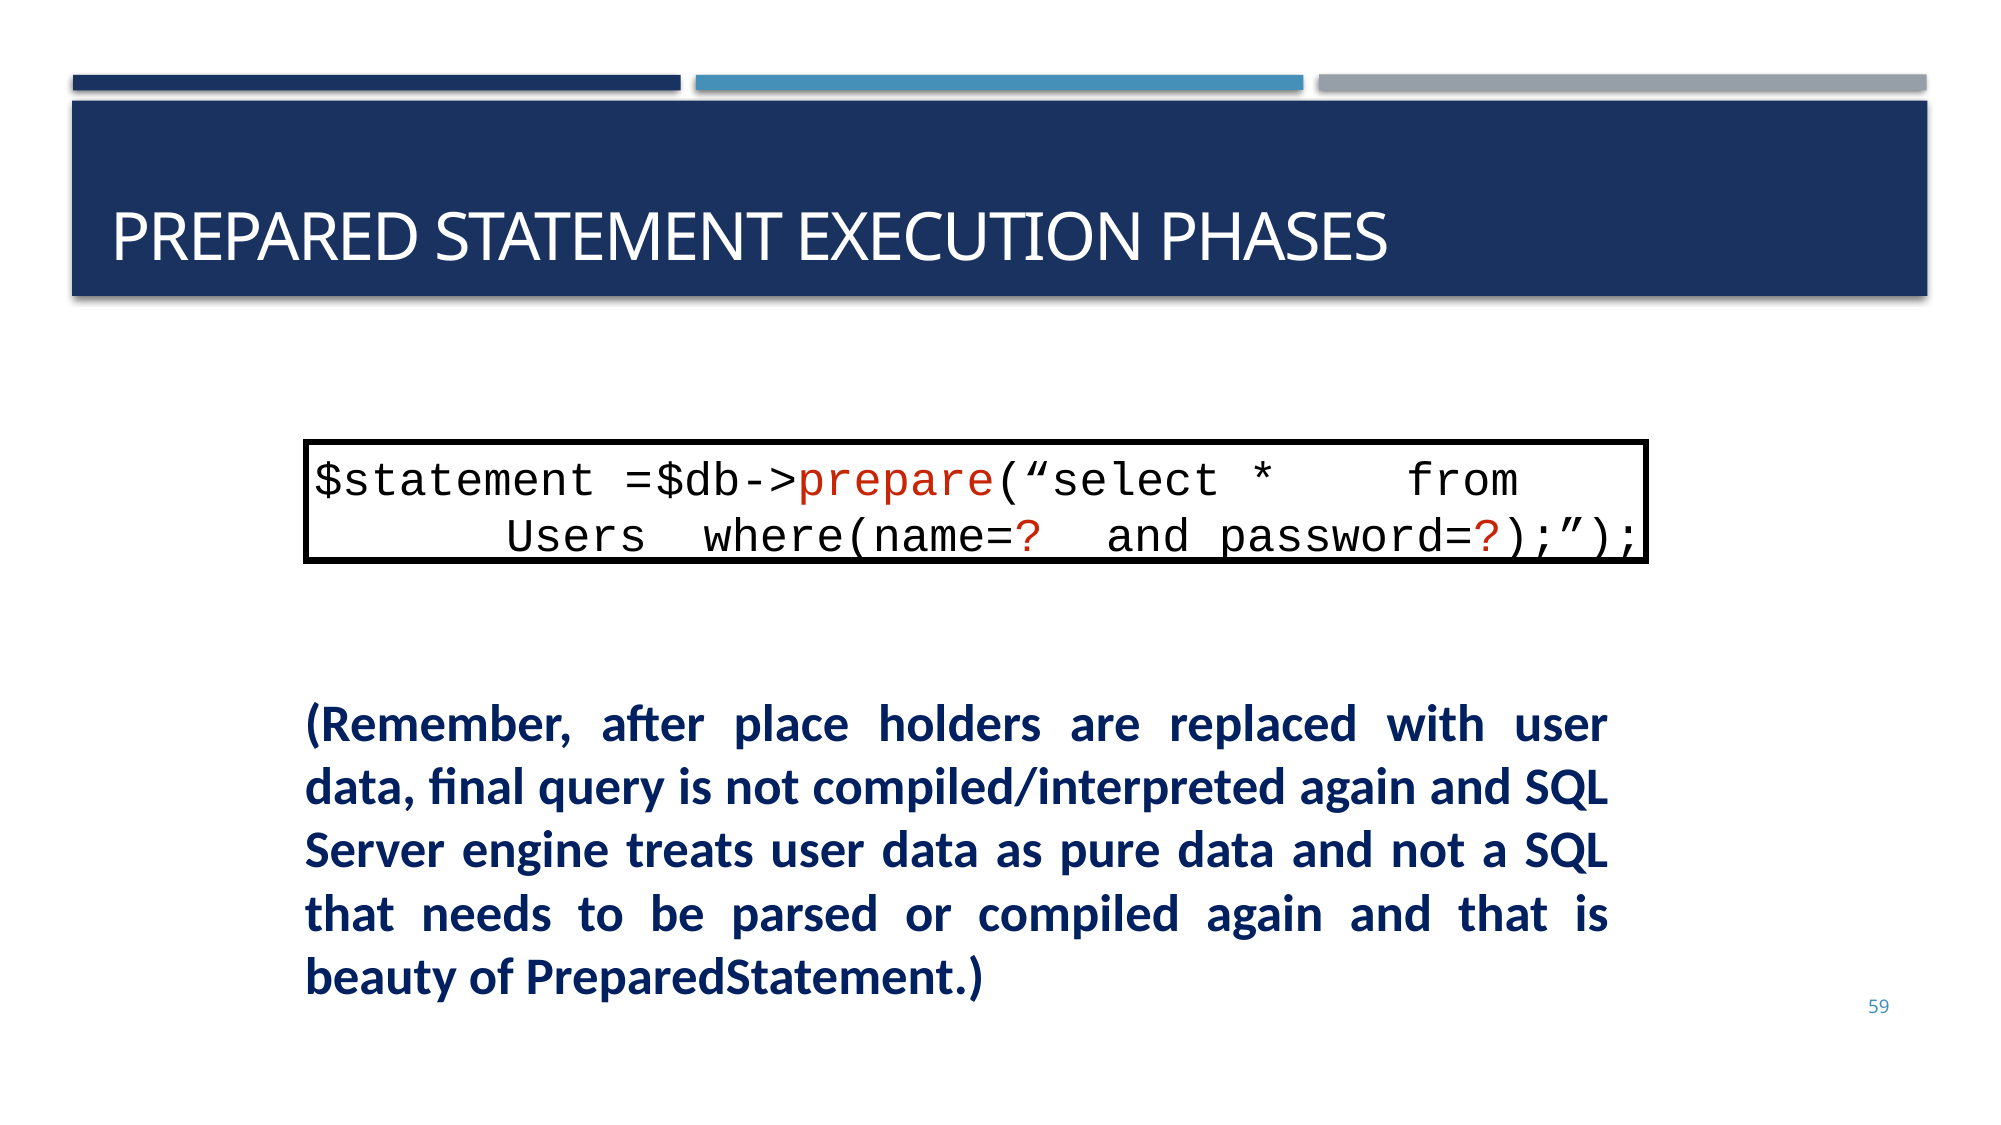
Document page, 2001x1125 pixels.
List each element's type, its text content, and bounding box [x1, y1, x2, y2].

text_box $statement = $db->prepare(“select * from Users where(name=? and password=?);”); [306, 441, 1646, 561]
title Prepared statement execution phases [95, 115, 1905, 282]
text_box (Remember, after place holders are replaced with user data, final query is not compiled/interpreted again and SQL Server engine treats user data as pure data and not a SQL that needs to be parsed or compiled again and that is beauty of PreparedStatement.) [290, 681, 1624, 1013]
slide_number 59 [1732, 977, 1905, 1037]
